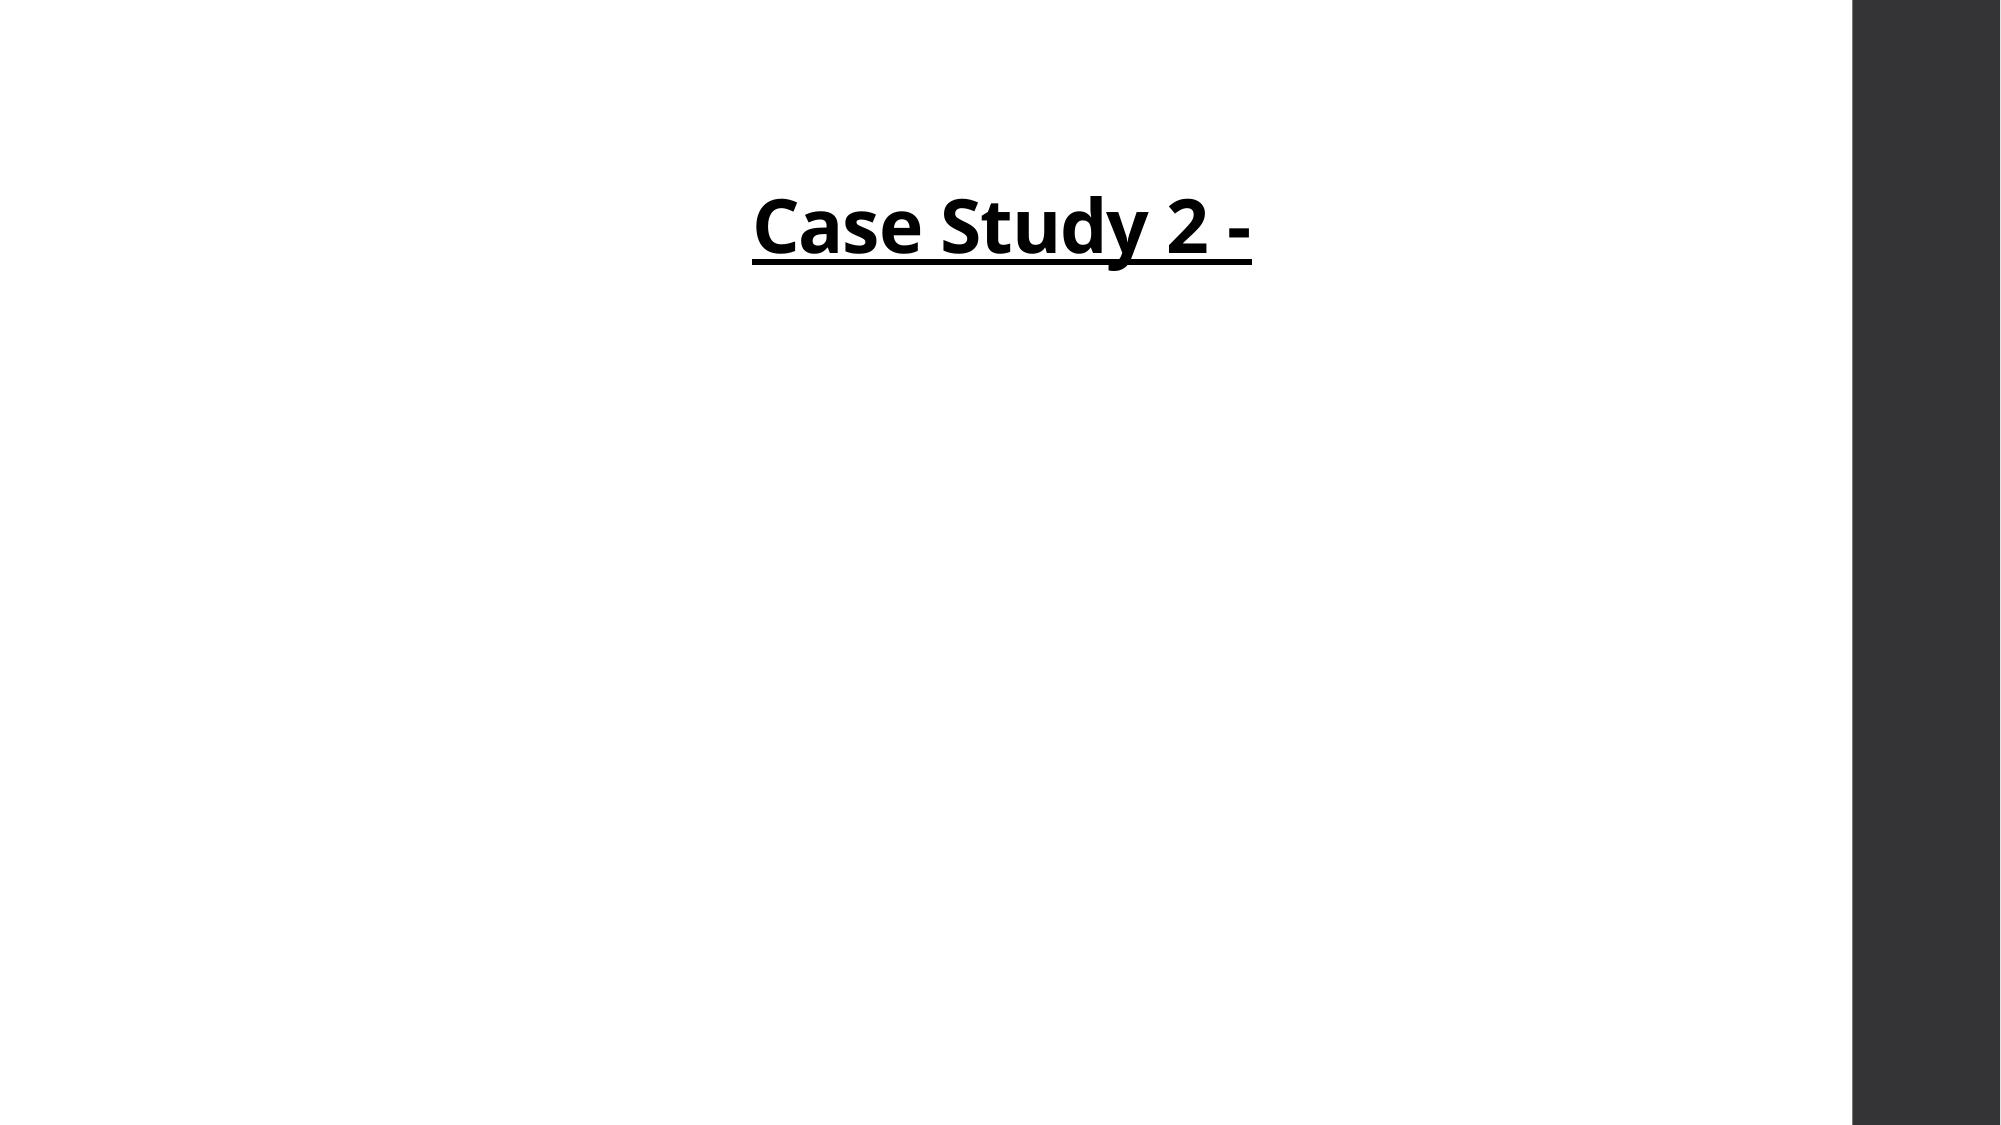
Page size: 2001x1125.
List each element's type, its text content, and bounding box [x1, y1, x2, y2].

title Case Study 2 - [206, 60, 1797, 278]
